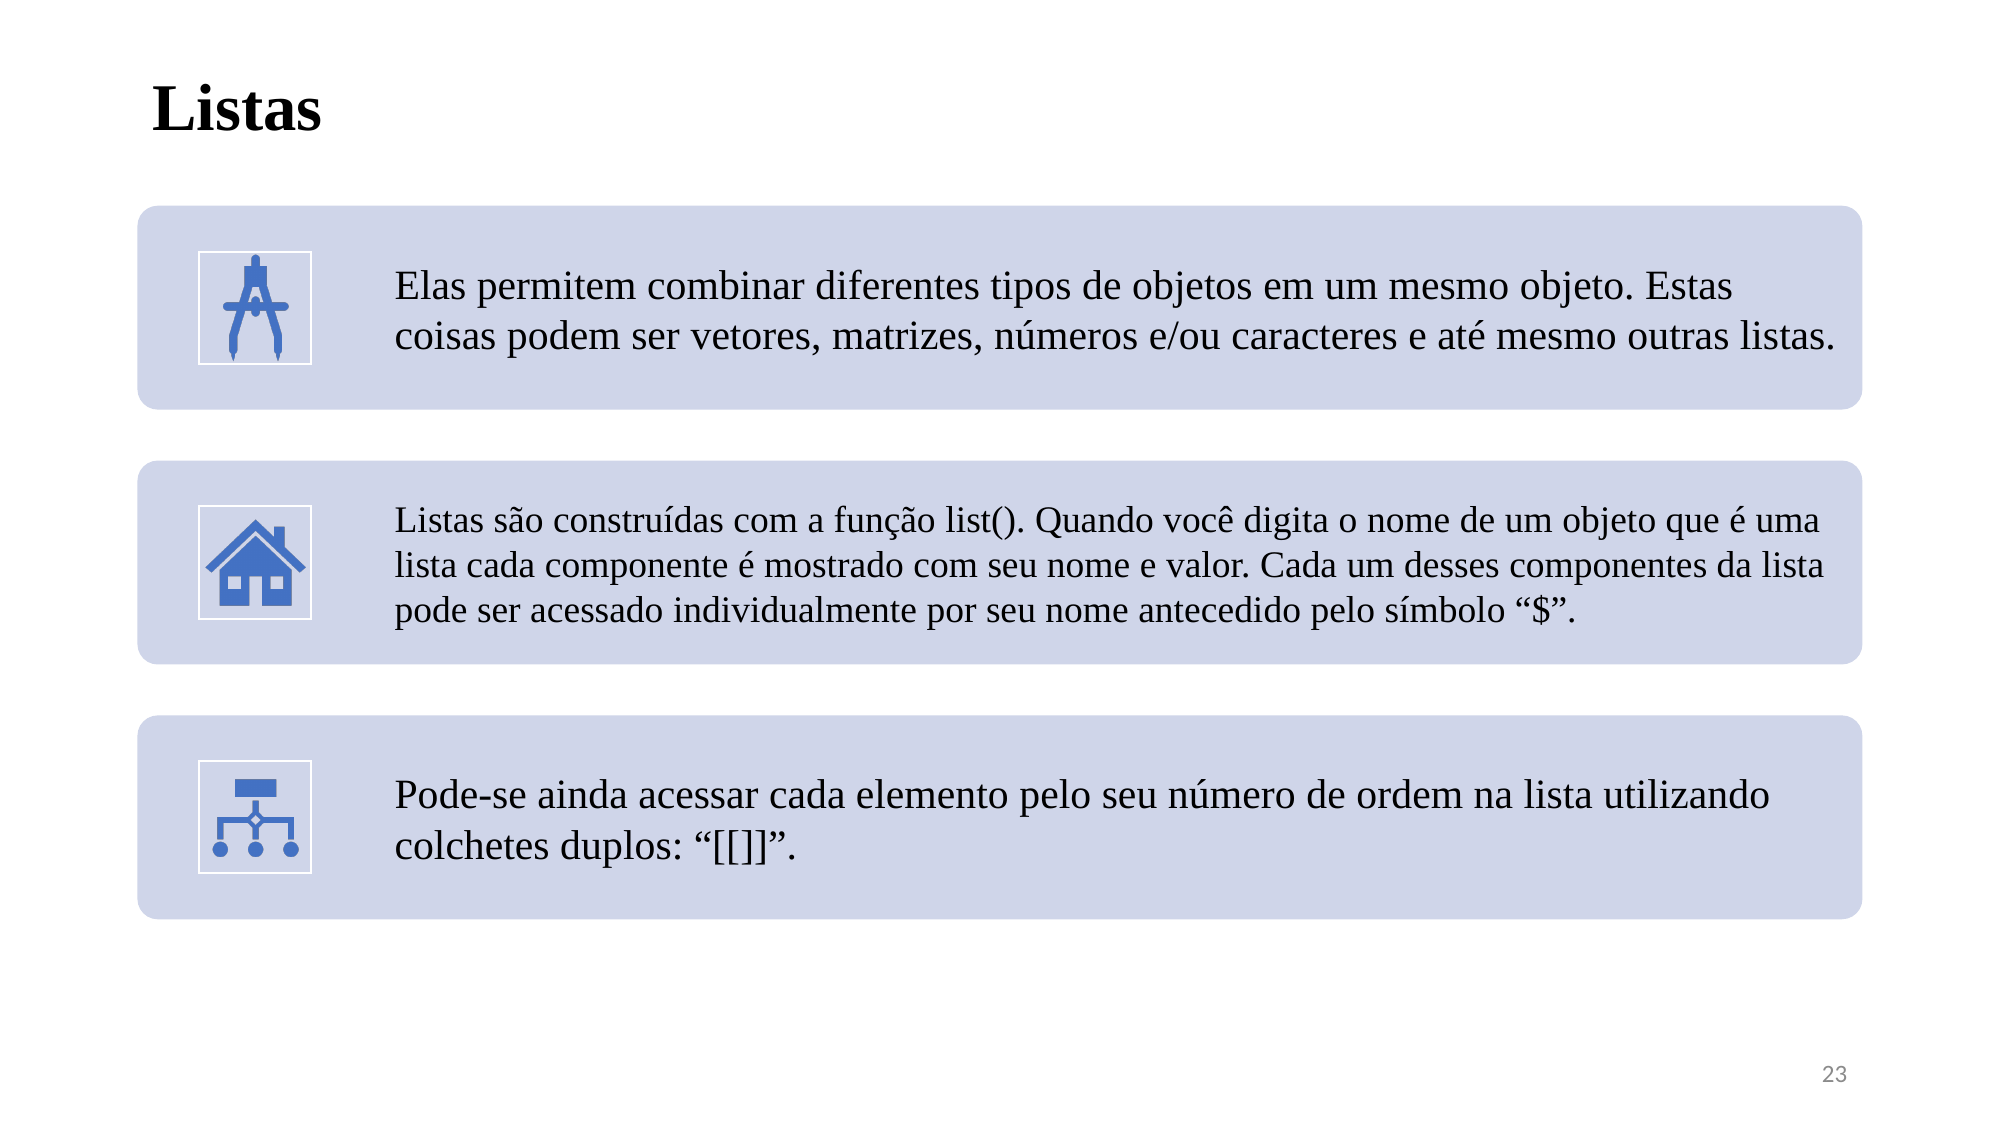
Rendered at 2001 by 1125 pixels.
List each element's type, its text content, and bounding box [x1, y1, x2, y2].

slide_number 23 [1412, 1042, 1863, 1103]
title Listas [137, 0, 1863, 205]
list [137, 205, 1863, 920]
